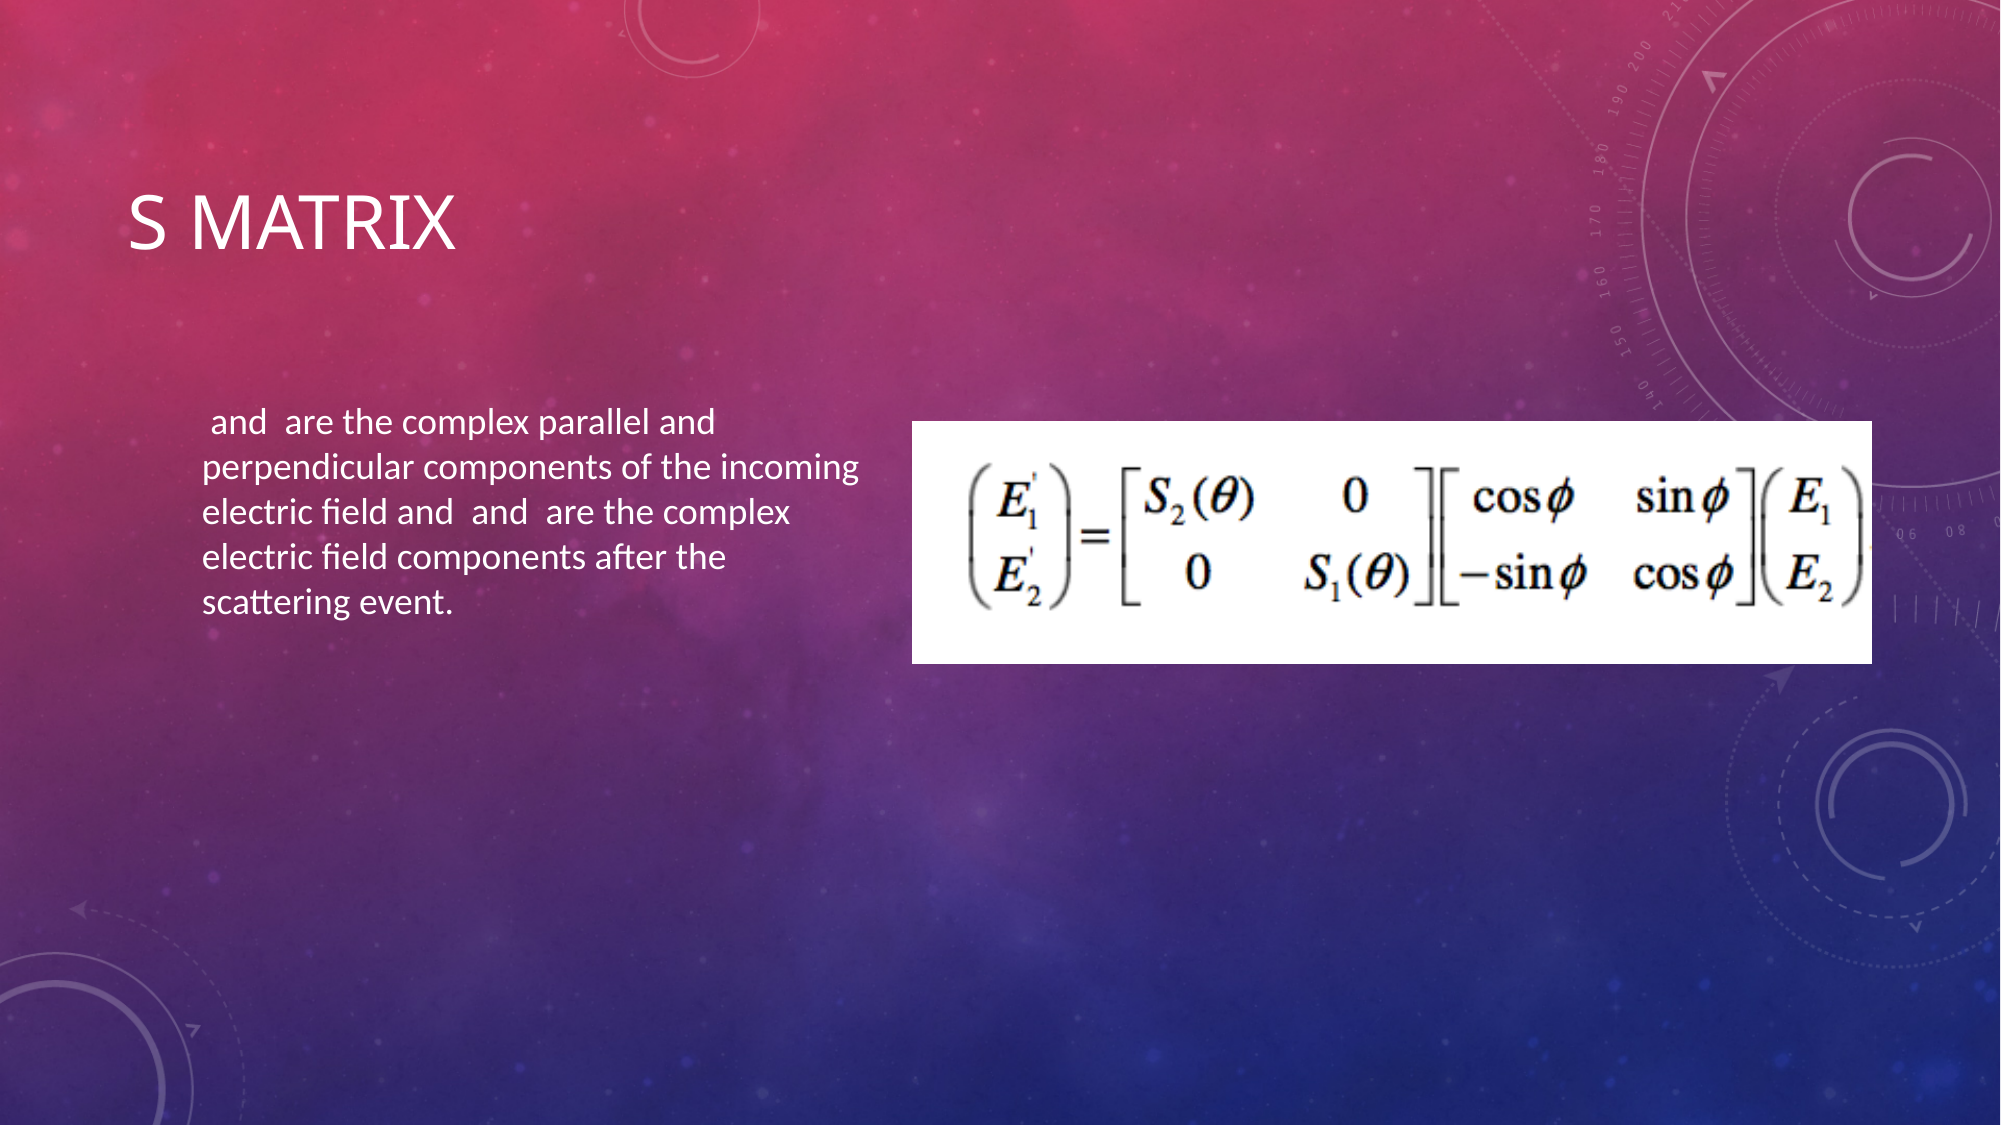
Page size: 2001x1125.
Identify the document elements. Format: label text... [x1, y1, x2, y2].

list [912, 420, 1872, 664]
picture [0, 0, 2001, 1125]
title S Matrix [112, 99, 1775, 339]
